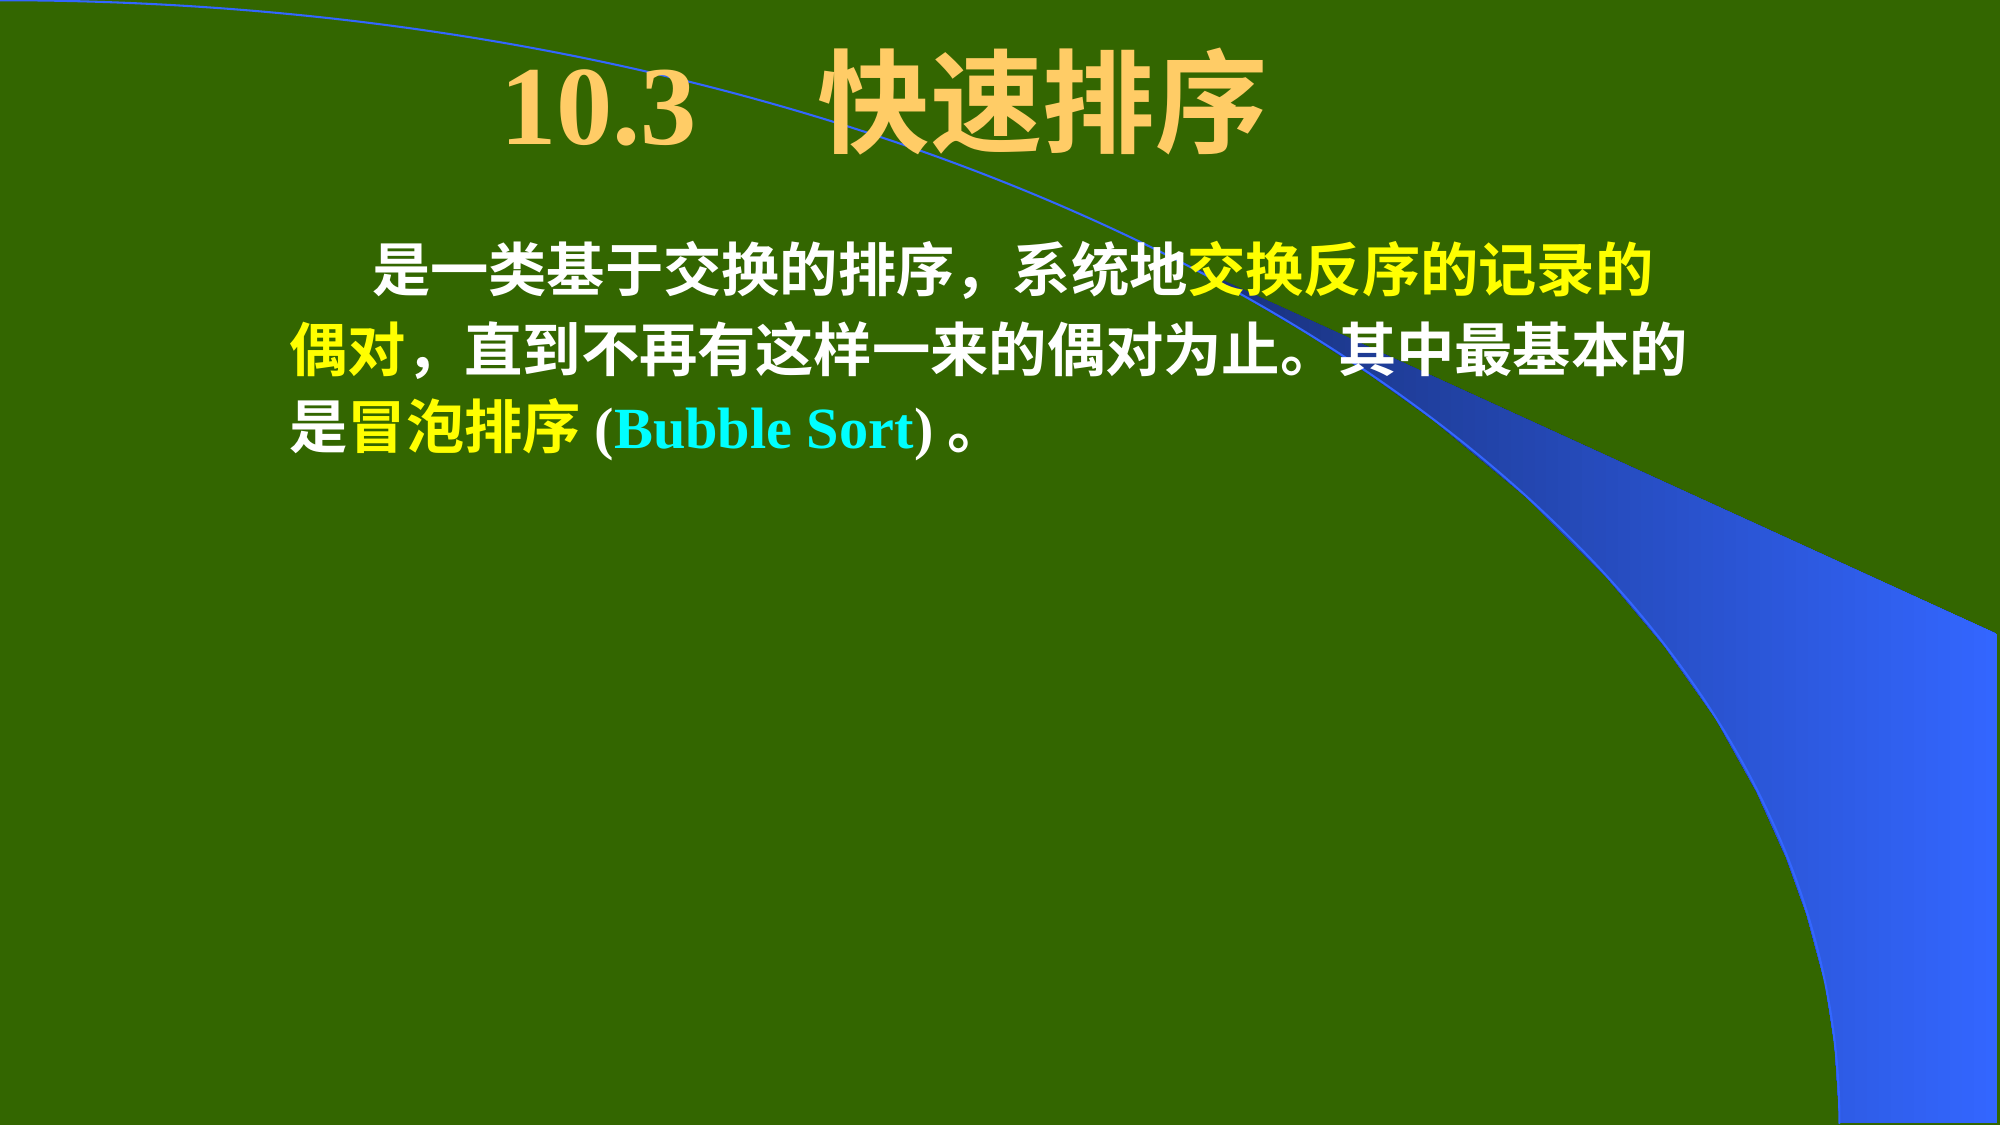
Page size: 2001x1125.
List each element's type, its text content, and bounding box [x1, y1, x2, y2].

title 10.3 快速排序 [437, 24, 1331, 176]
list 是一类基于交换的排序，系统地交换反序的记录的偶对，直到不再有这样一来的偶对为止。其中最基本的是冒泡排序(Bubble Sort)。 [274, 199, 1721, 480]
